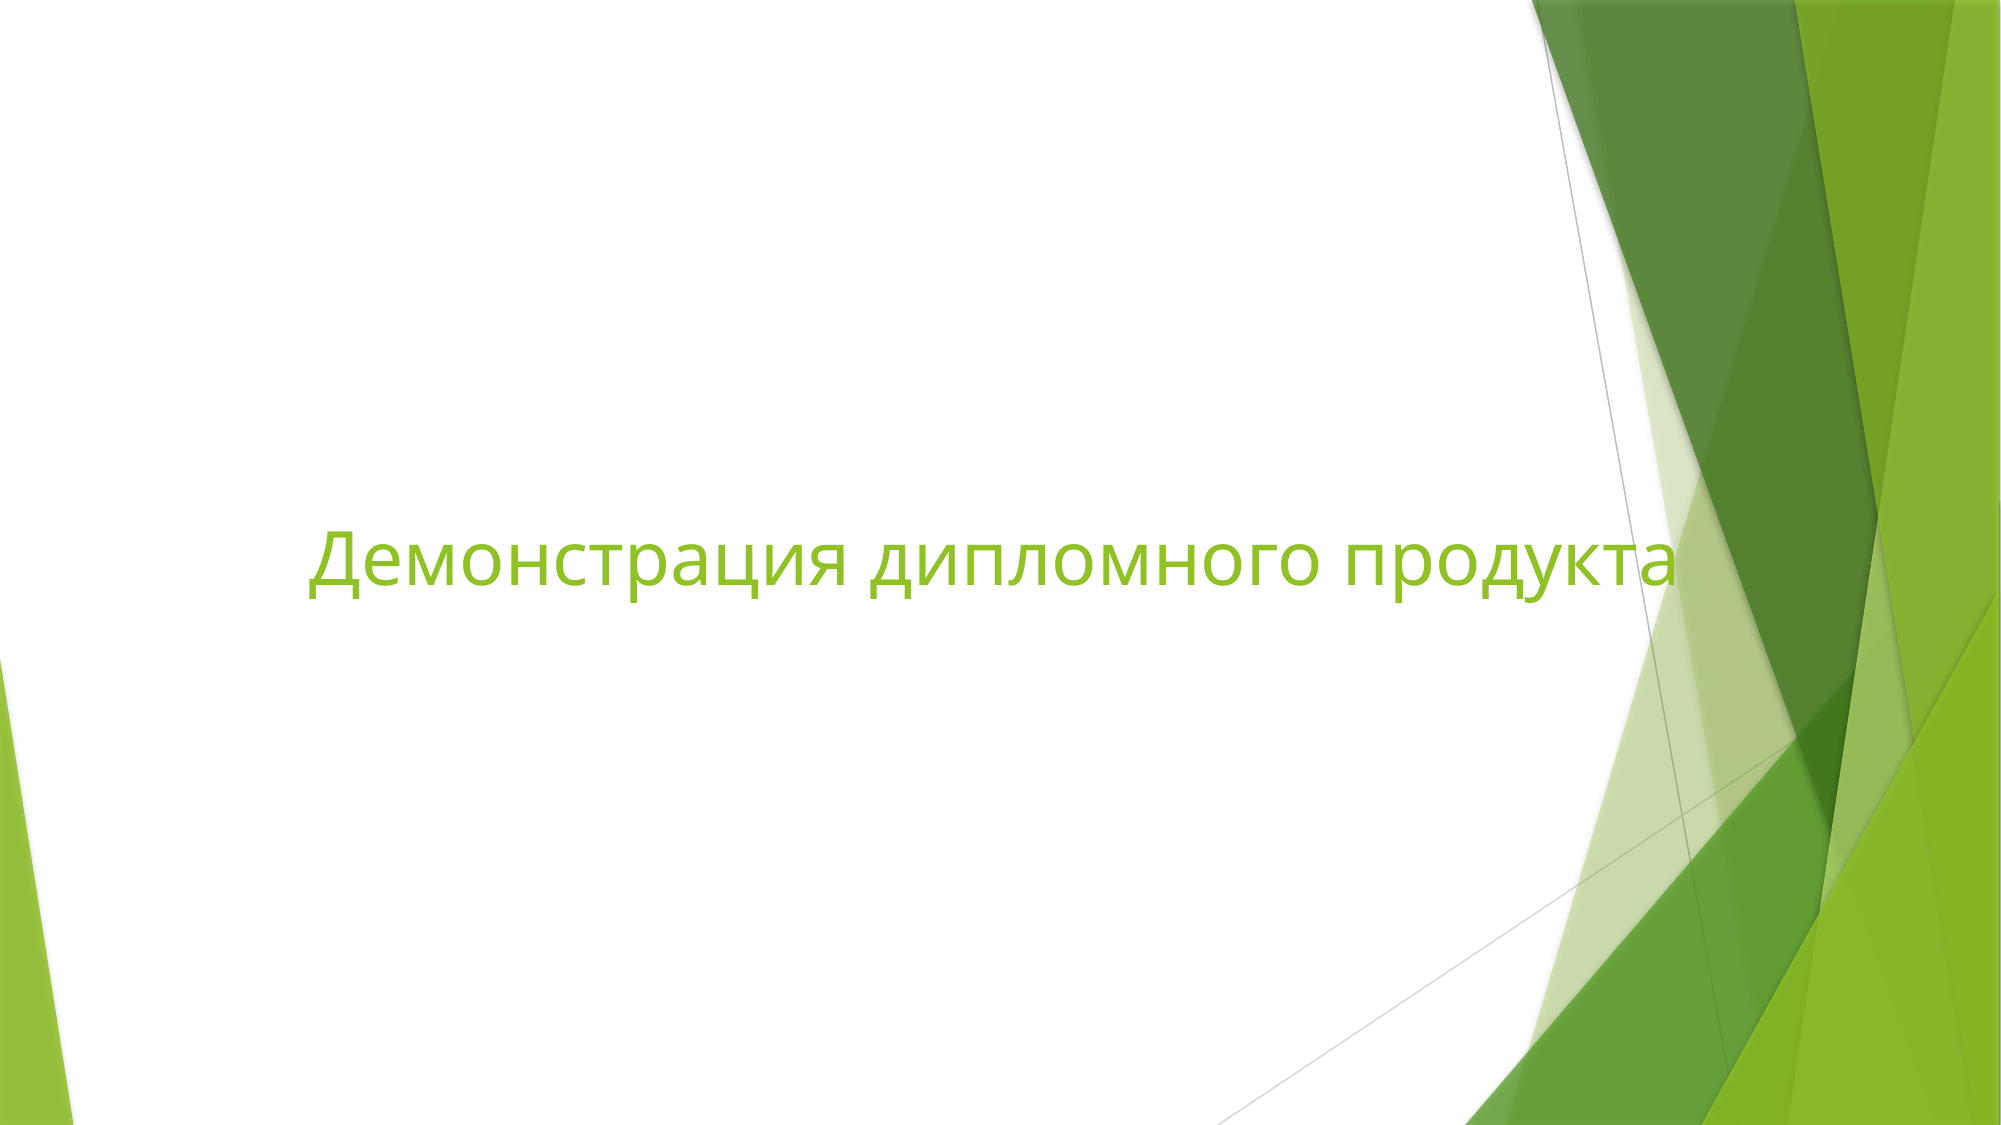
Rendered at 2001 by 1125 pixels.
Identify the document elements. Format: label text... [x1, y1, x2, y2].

title Демонстрация дипломного продукта [294, 503, 1706, 622]
